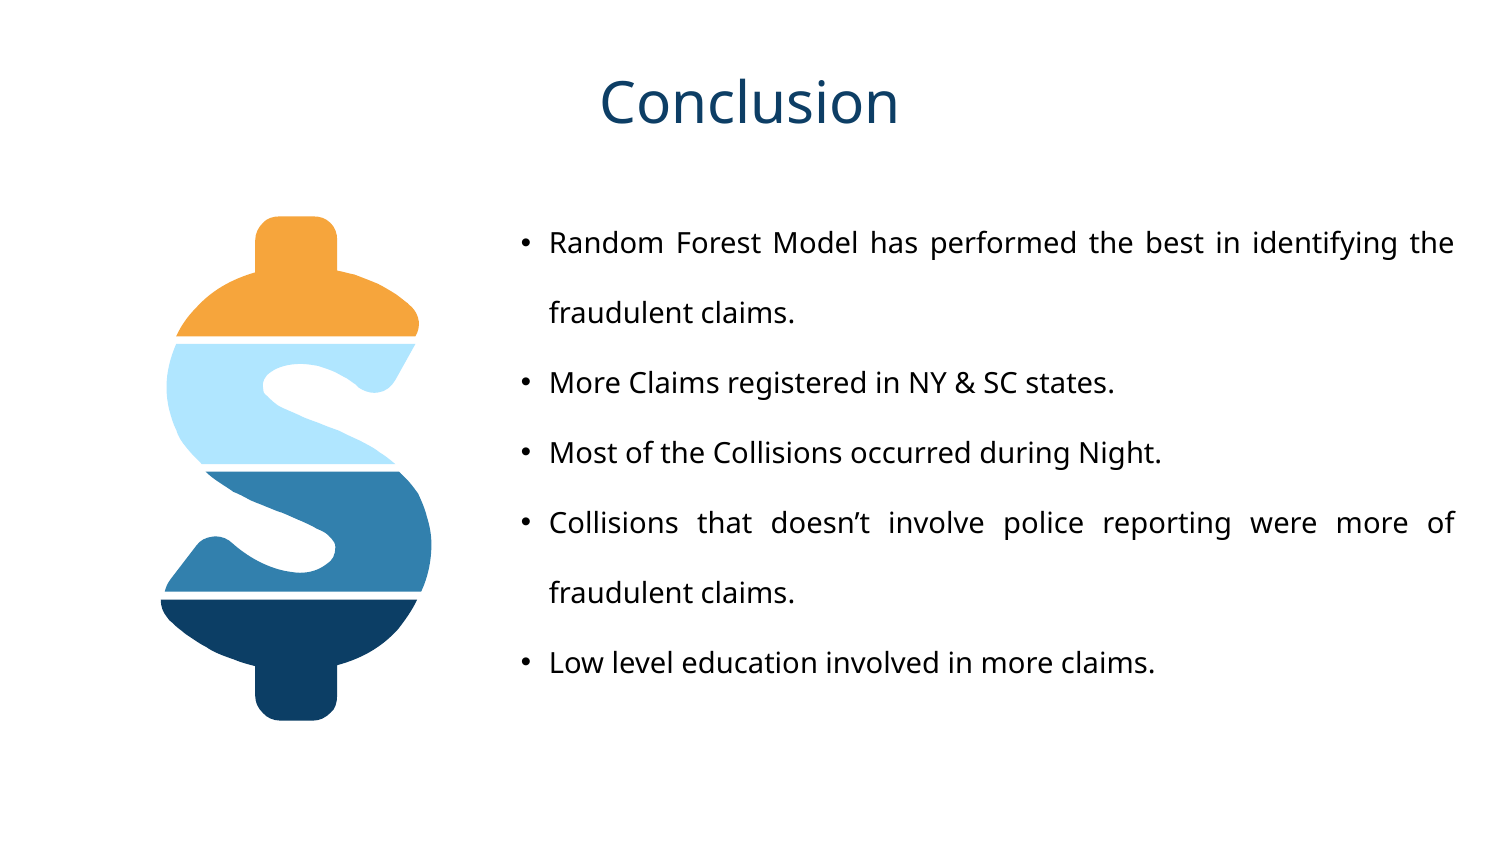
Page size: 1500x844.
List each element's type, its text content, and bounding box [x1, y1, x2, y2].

text_box [166, 343, 416, 465]
text_box [164, 471, 432, 592]
text_box [160, 599, 418, 721]
text_box Random Forest Model has performed the best in identifying the fraudulent claims. More Claims registered in NY & SC states. Most of the Collisions occurred during Night. Collisions that doesn’t involve police reporting were more of fraudulent claims. Low level education involved in more claims. [505, 194, 1471, 734]
text_box [176, 216, 419, 337]
title Conclusion [29, 50, 1471, 145]
